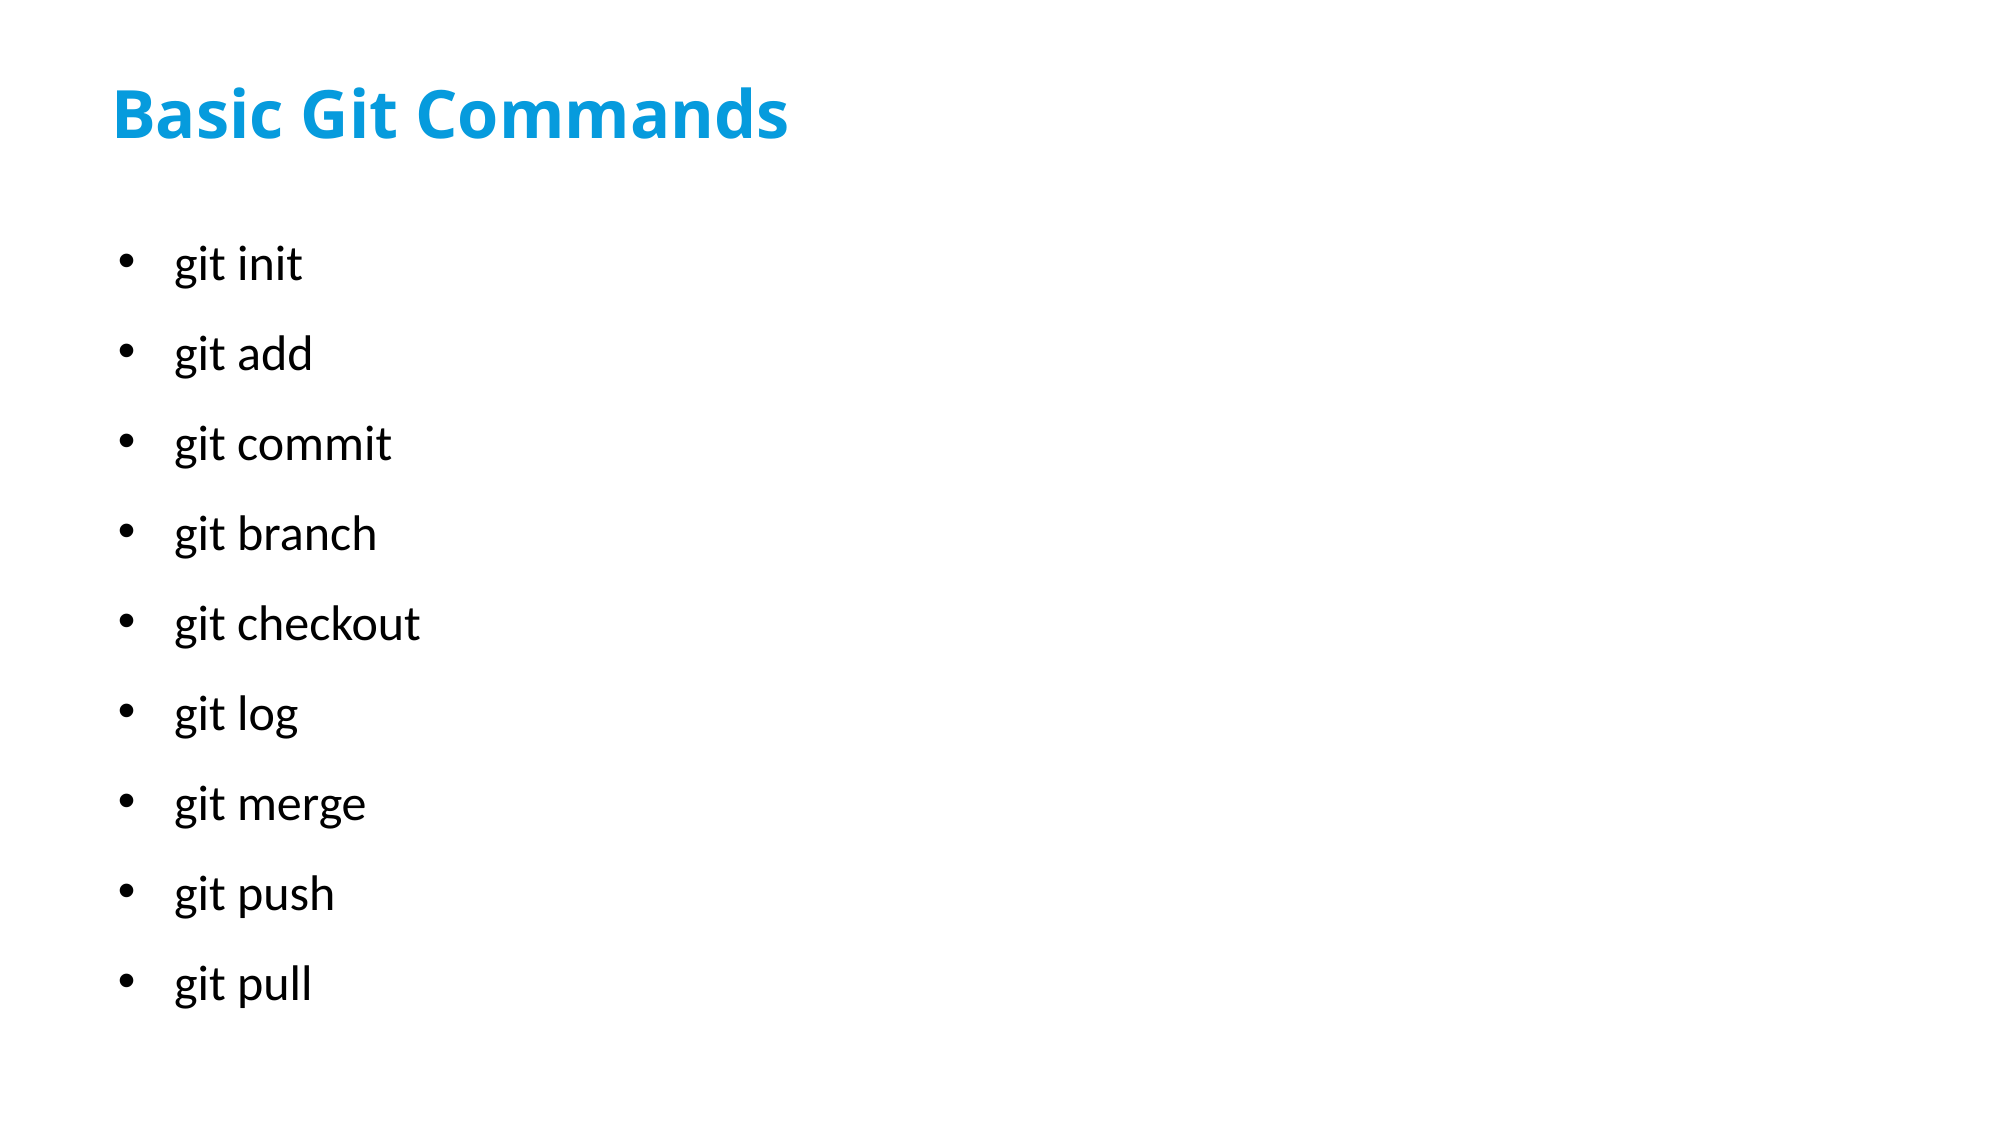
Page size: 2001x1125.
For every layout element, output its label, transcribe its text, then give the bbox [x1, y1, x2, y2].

text_box git init git add git commit git branch git checkout git log git merge git push git pull [102, 185, 1895, 1026]
text_box Basic Git Commands [96, 36, 1913, 144]
